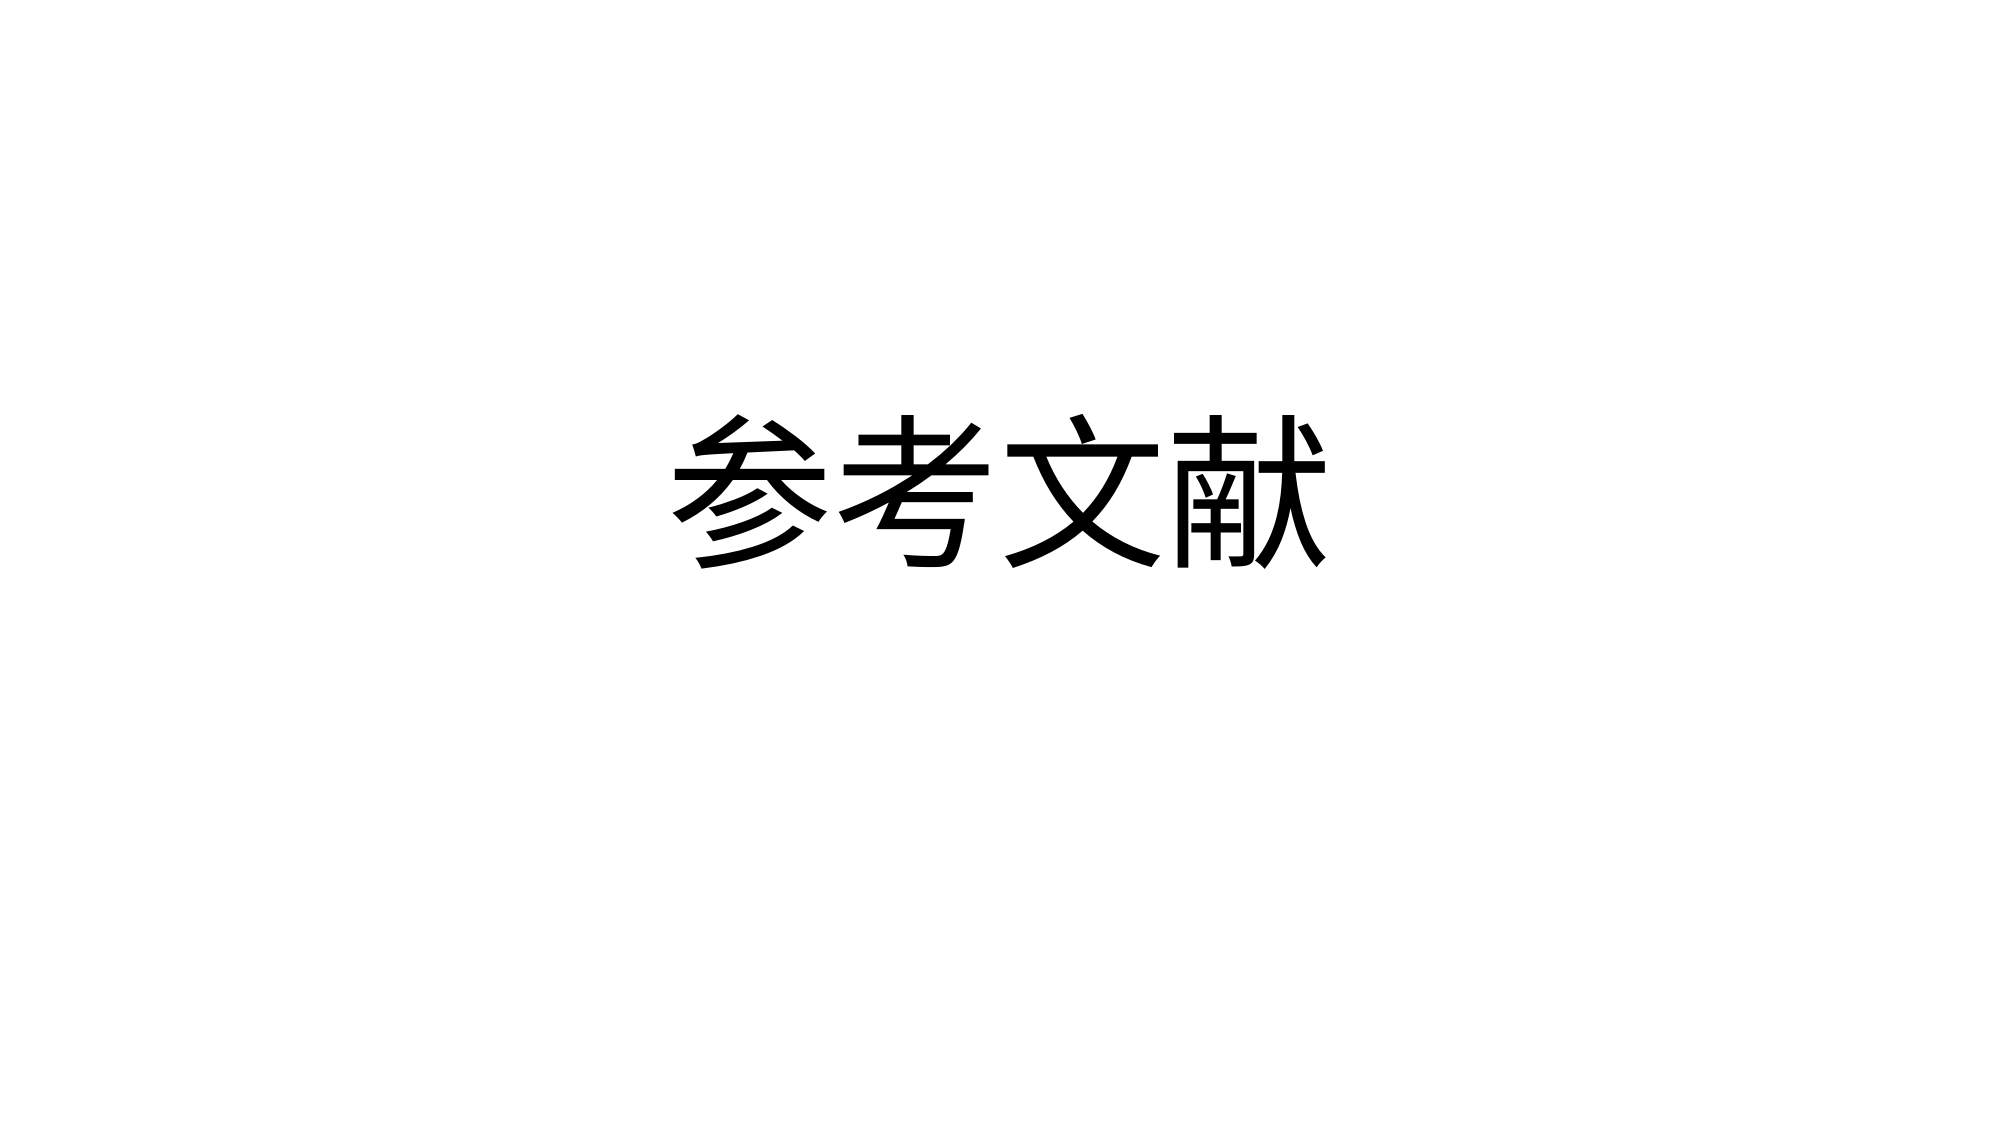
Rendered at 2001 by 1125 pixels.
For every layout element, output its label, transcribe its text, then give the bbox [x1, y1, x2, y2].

text_box 参考文献 [651, 381, 1349, 596]
